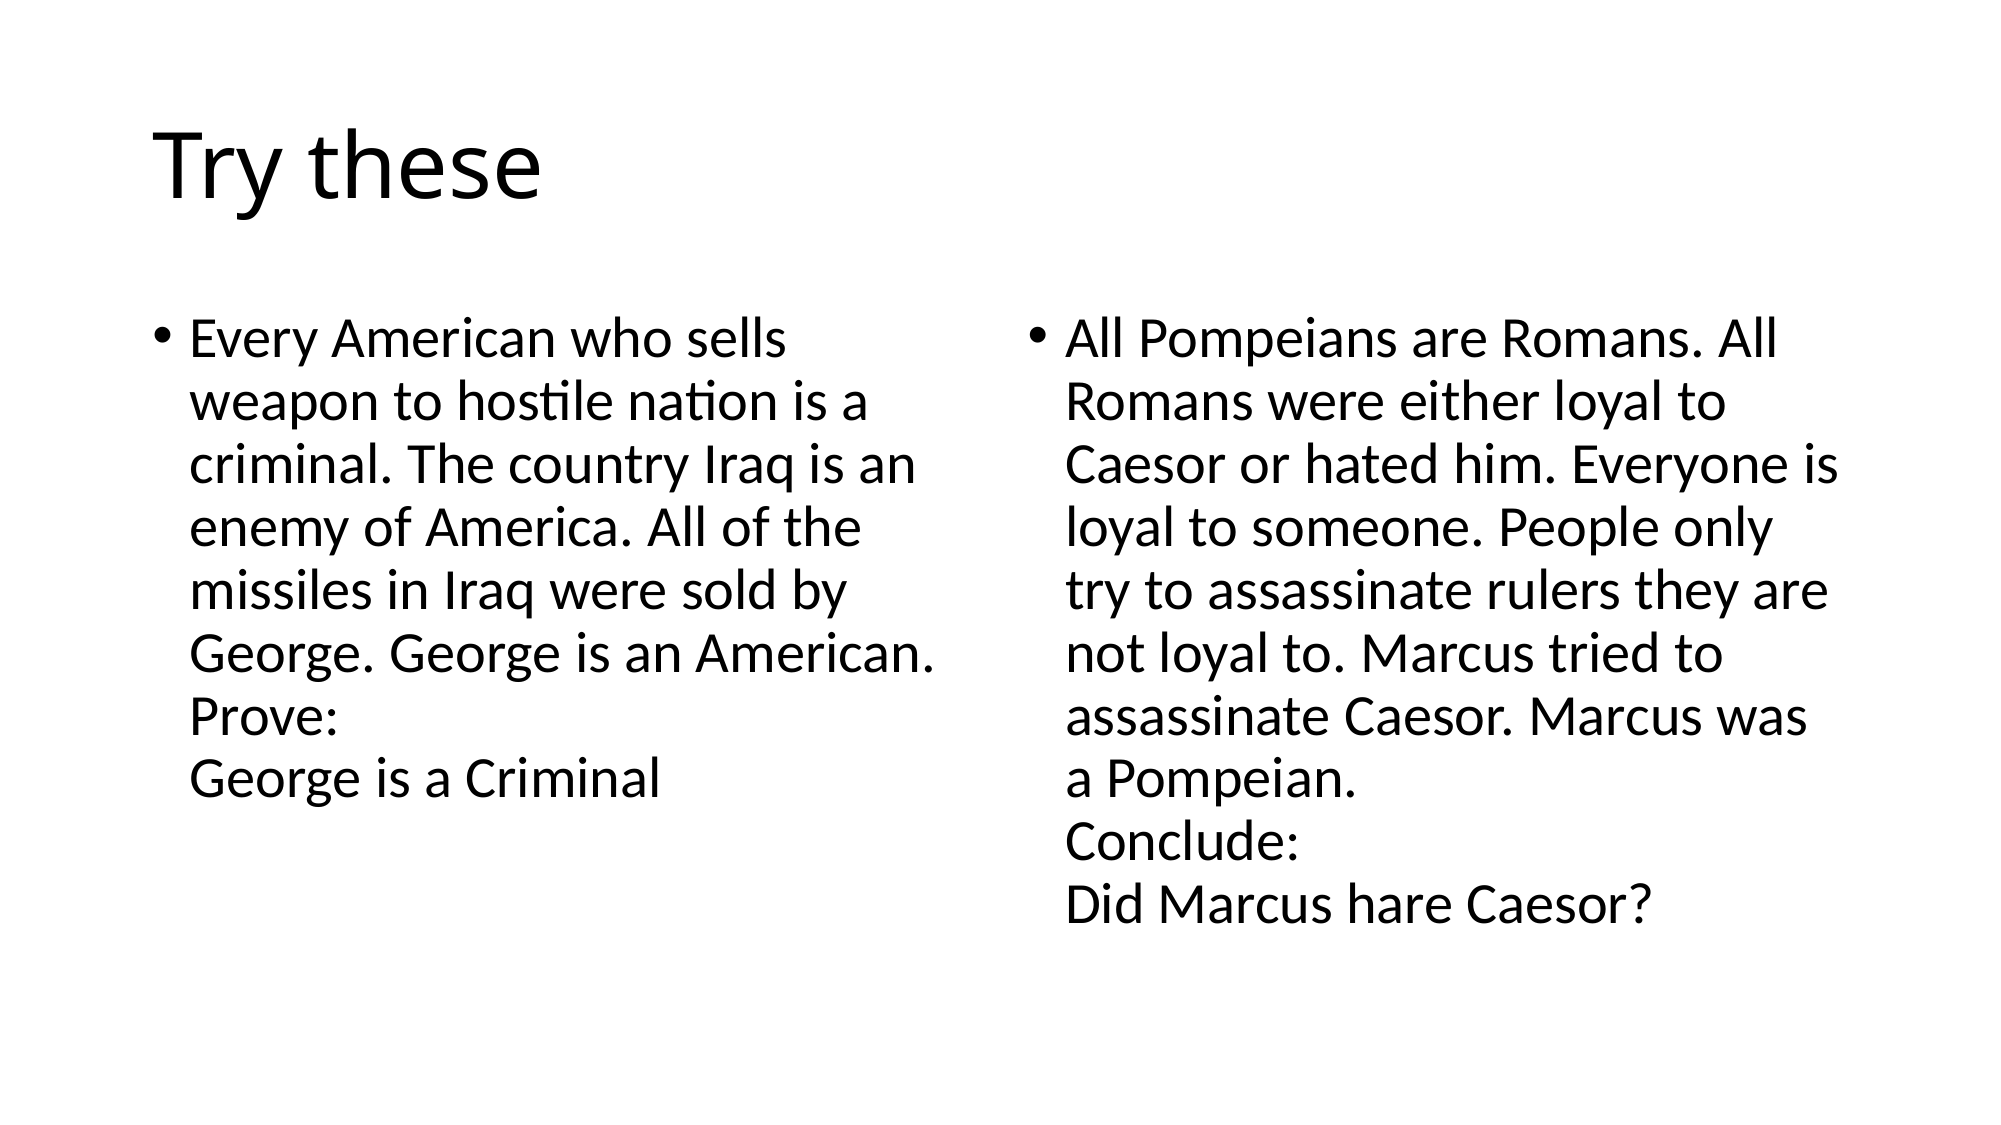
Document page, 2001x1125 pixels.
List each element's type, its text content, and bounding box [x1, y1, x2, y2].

title Try these [137, 59, 1863, 278]
list All Pompeians are Romans. All Romans were either loyal to Caesor or hated him. Everyone is loyal to someone. People only try to assassinate rulers they are not loyal to. Marcus tried to assassinate Caesor. Marcus was a Pompeian. Conclude: Did Marcus hare Caesor? [1012, 299, 1863, 1014]
list Every American who sells weapon to hostile nation is a criminal. The country Iraq is an enemy of America. All of the missiles in Iraq were sold by George. George is an American. Prove: George is a Criminal [137, 299, 988, 1014]
